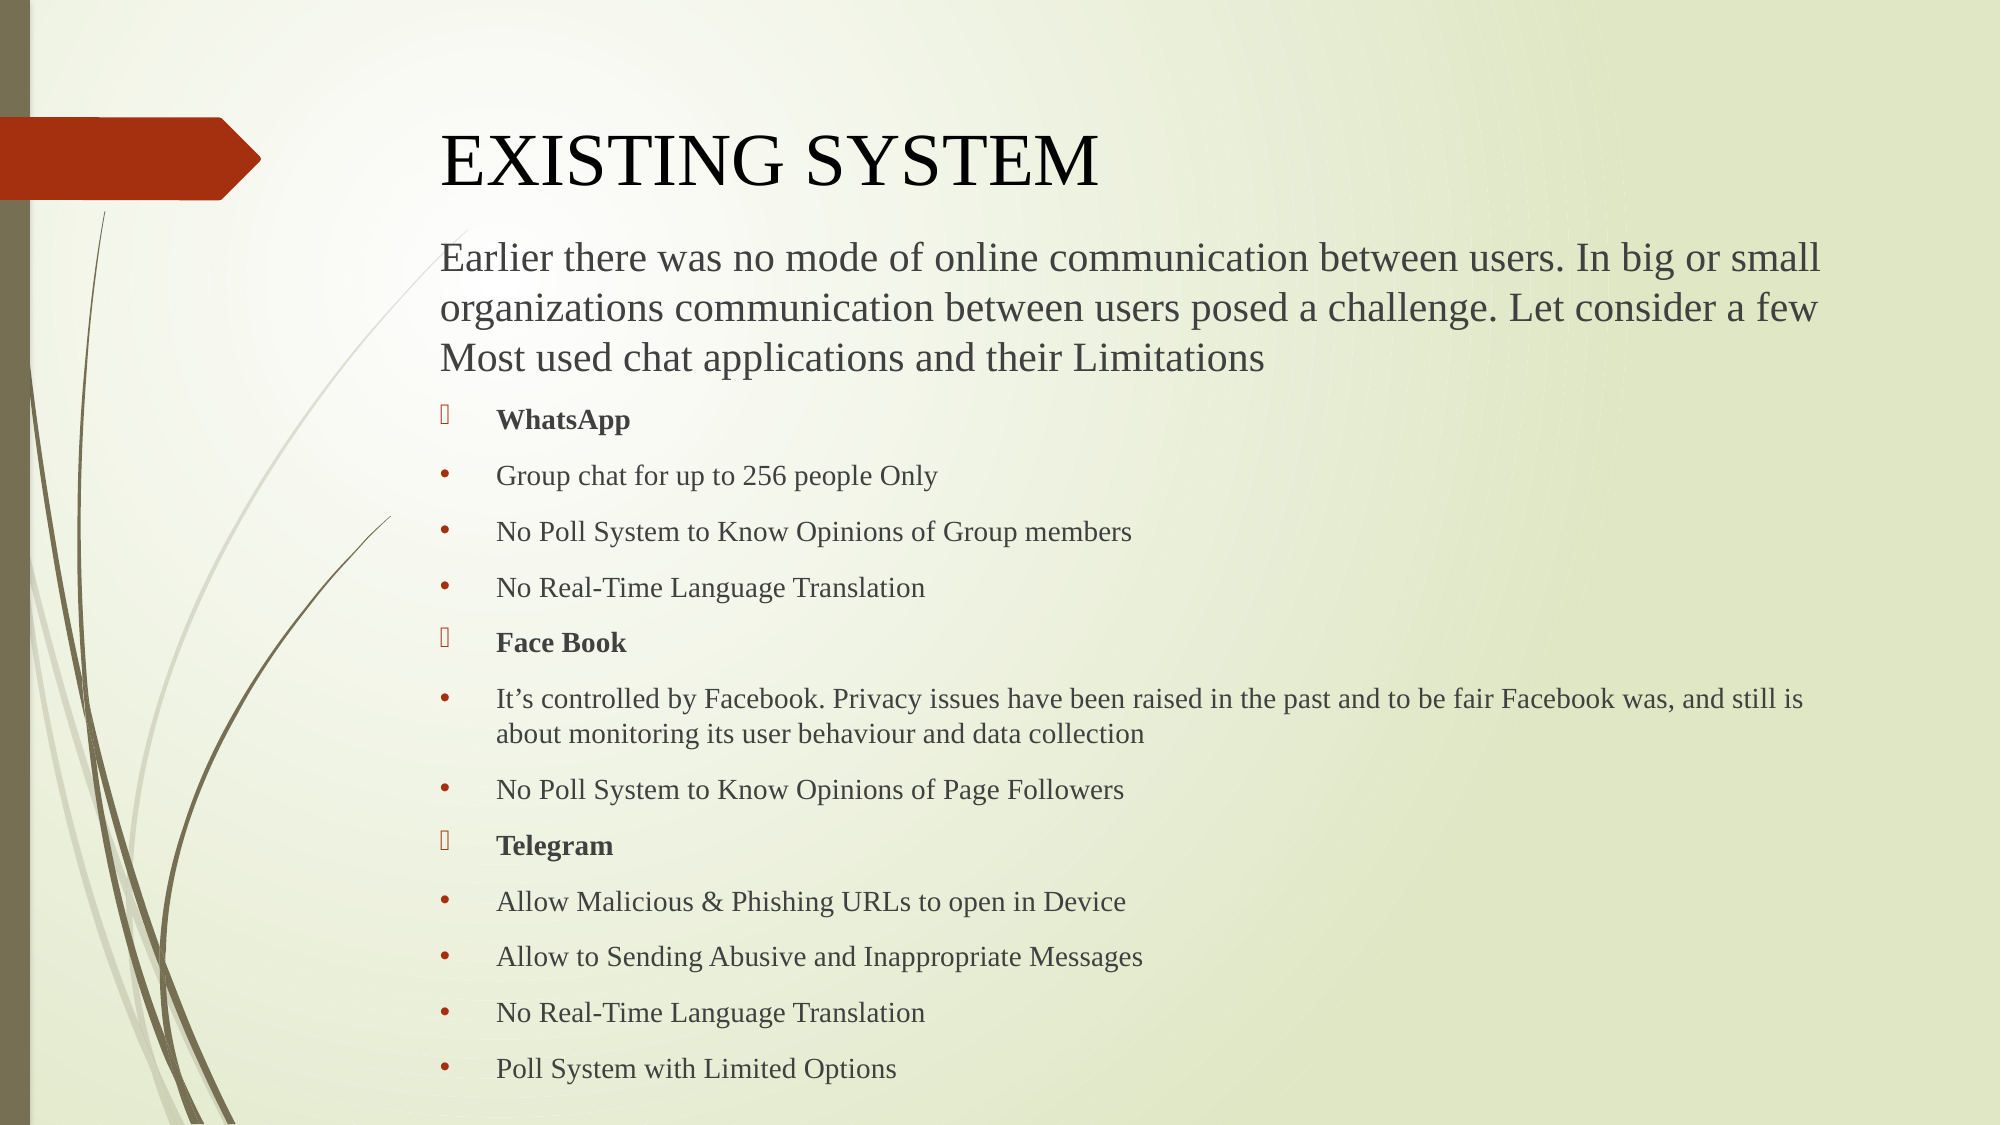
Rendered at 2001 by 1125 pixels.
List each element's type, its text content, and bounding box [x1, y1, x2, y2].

title EXISTING SYSTEM [425, 102, 1888, 206]
list Earlier there was no mode of online communication between users. In big or small organizations communication between users posed a challenge. Let consider a few Most used chat applications and their Limitations WhatsApp Group chat for up to 256 people Only No Poll System to Know Opinions of Group members No Real-Time Language Translation Face Book It’s controlled by Facebook. Privacy issues have been raised in the past and to be fair Facebook was, and still is about monitoring its user behaviour and data collection No Poll System to Know Opinions of Page Followers Telegram Allow Malicious & Phishing URLs to open in Device Allow to Sending Abusive and Inappropriate Messages No Real-Time Language Translation Poll System with Limited Options [424, 221, 1888, 1105]
